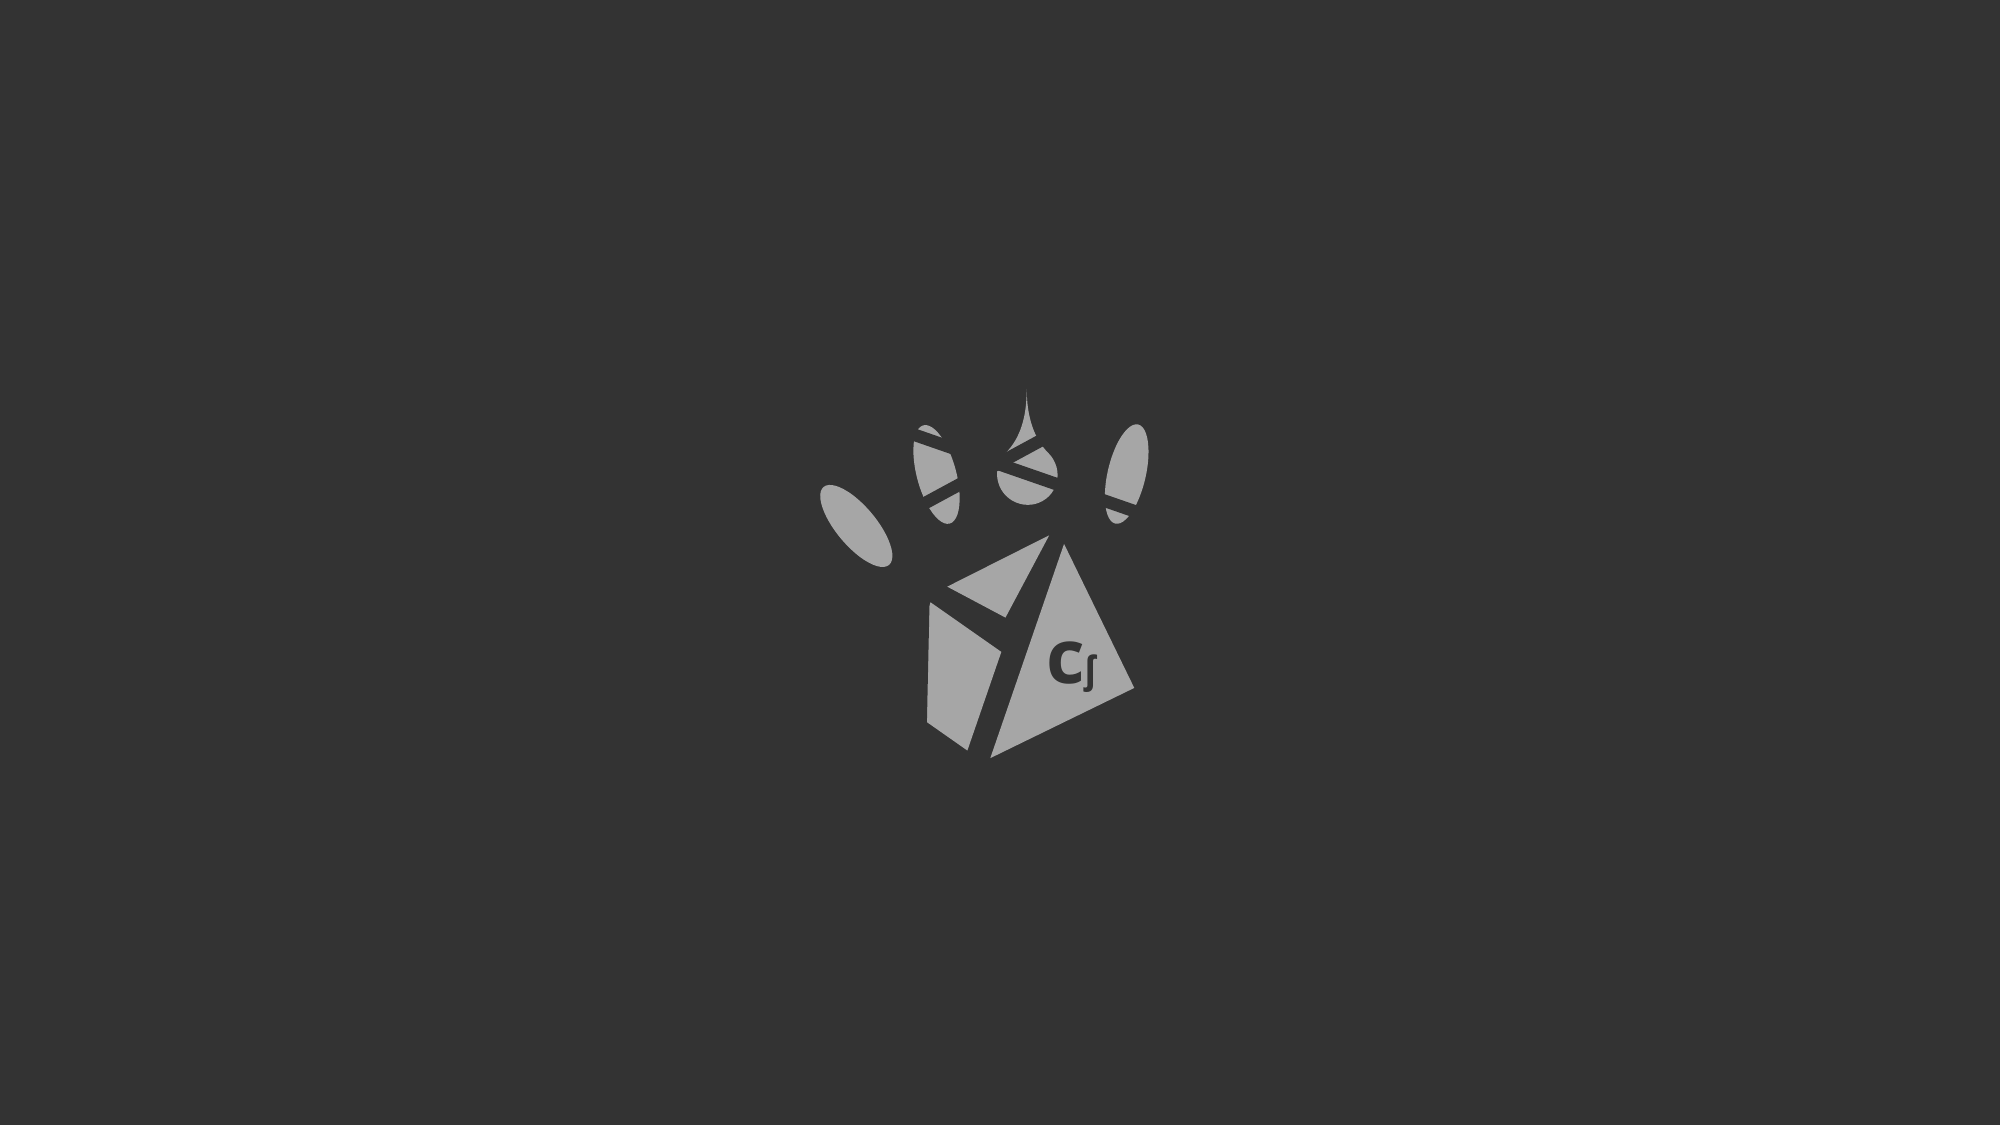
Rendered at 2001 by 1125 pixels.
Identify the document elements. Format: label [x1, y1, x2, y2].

text_box [836, 421, 1164, 741]
